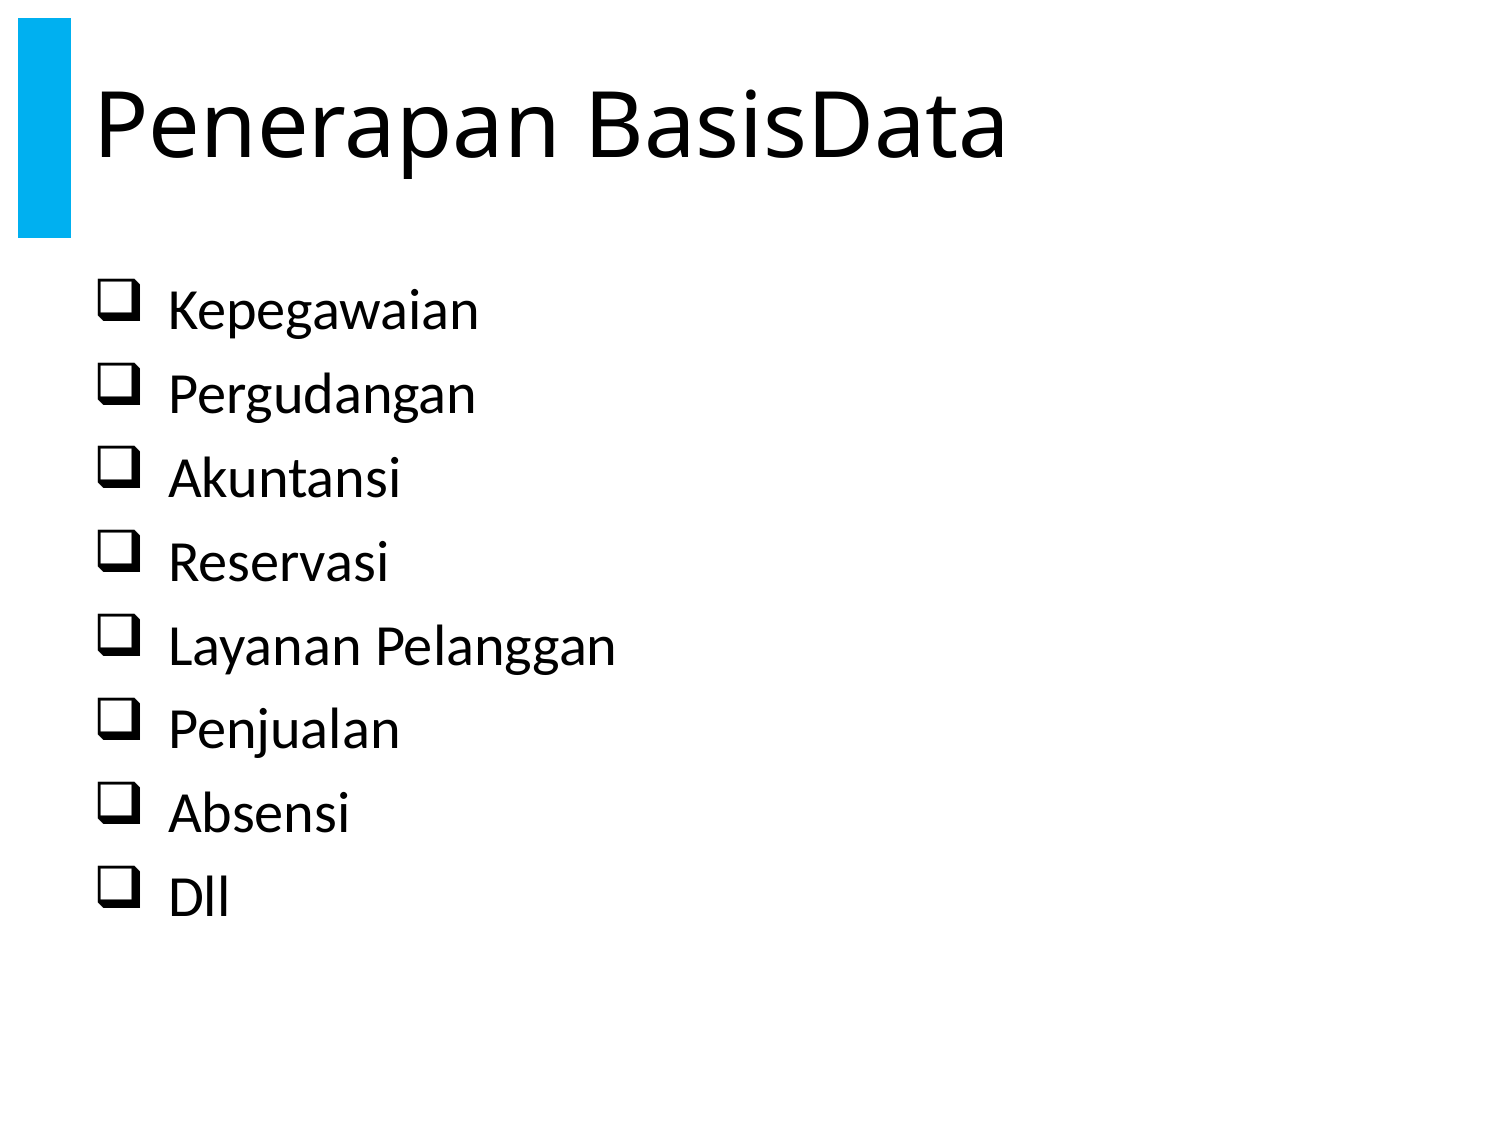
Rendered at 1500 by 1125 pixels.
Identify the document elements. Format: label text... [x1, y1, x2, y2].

list Kepegawaian Pergudangan Akuntansi Reservasi Layanan Pelanggan Penjualan Absensi Dll [78, 272, 1443, 1070]
title Penerapan BasisData [78, 19, 1443, 237]
